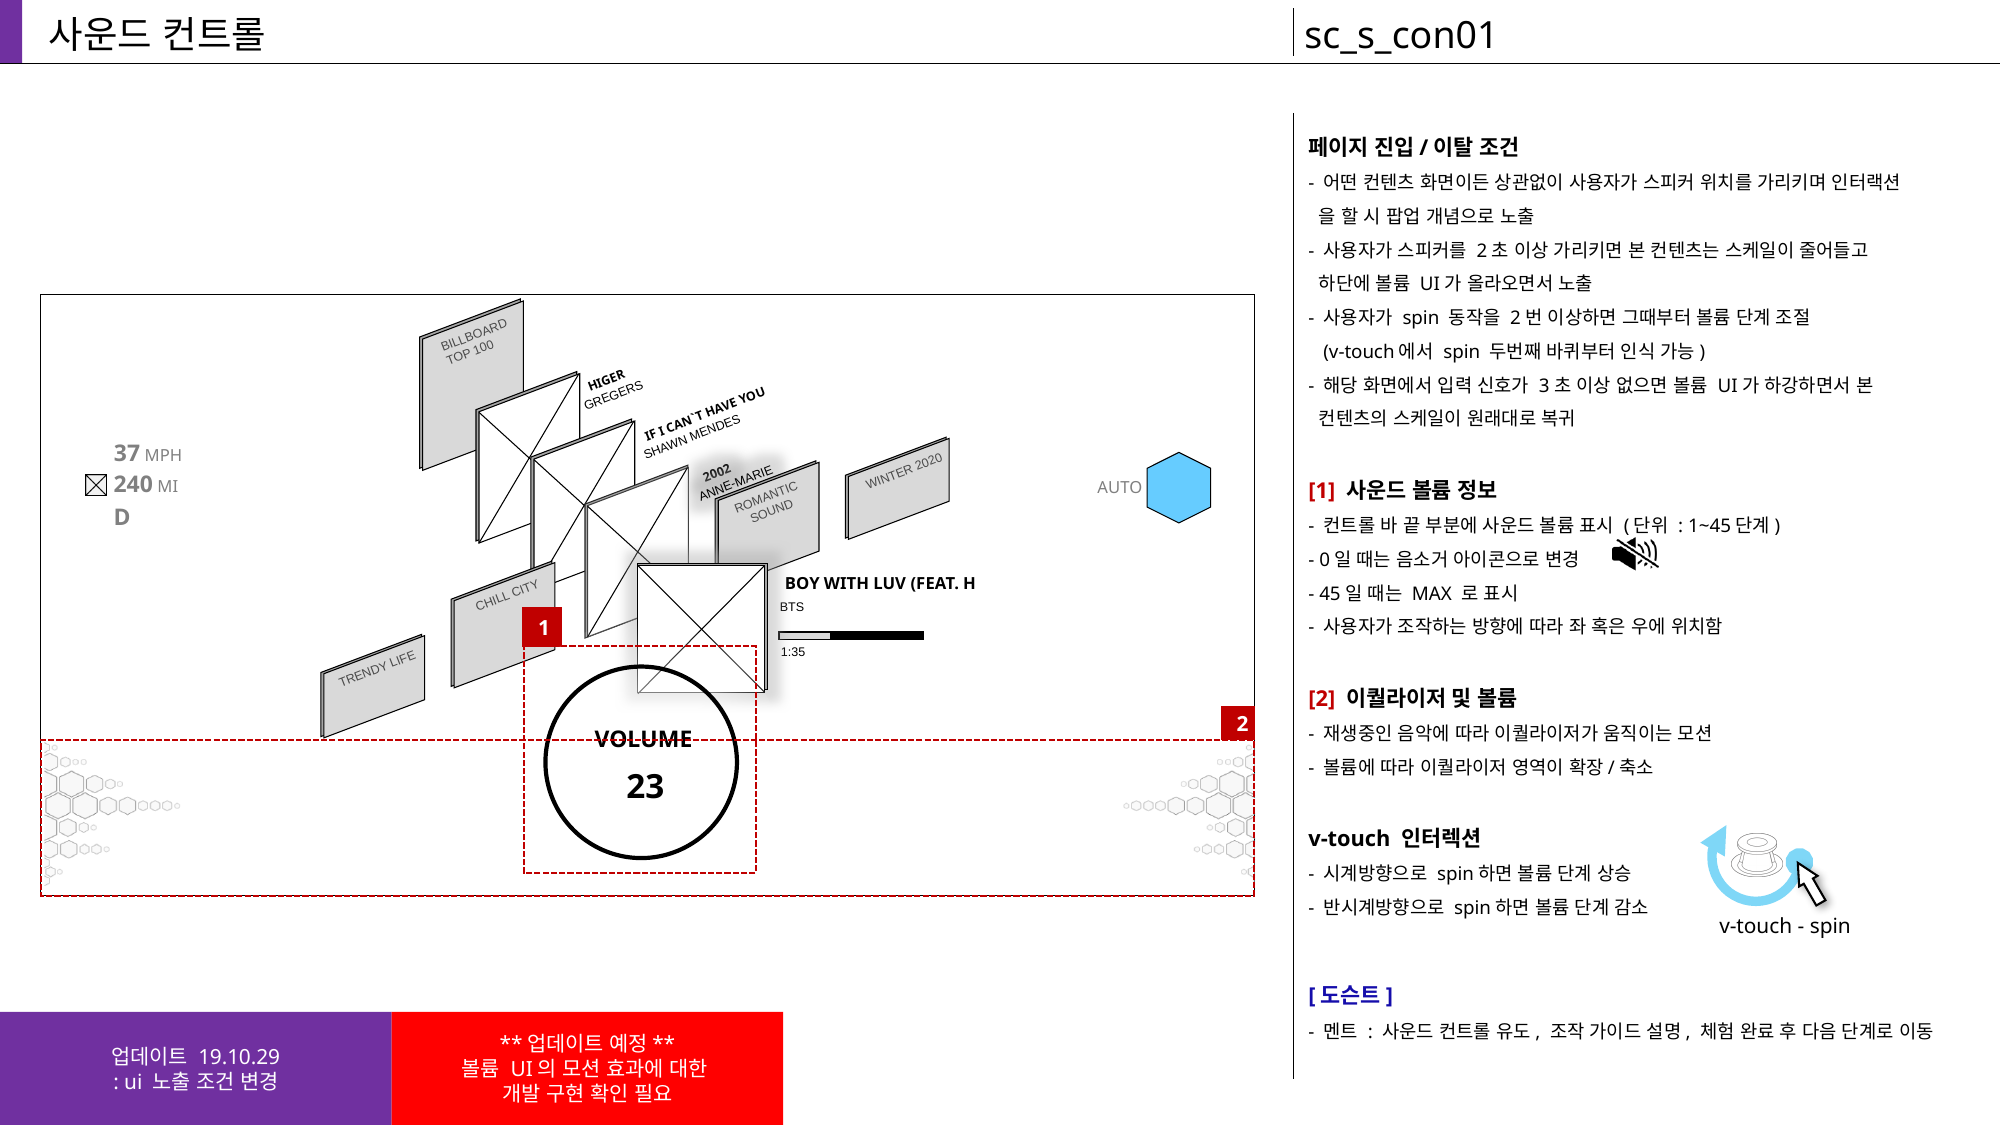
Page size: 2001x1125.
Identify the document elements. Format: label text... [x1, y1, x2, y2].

text_box [783, 886, 1255, 897]
text_box **업데이트 예정** 볼륨 UI의 모션 효과에 대한 개발 구현 확인 필요 [391, 1011, 784, 1125]
picture [783, 742, 1256, 886]
text_box 2 [1221, 706, 1255, 740]
text_box D [98, 506, 146, 538]
text_box 페이지 진입/이탈 조건 - 어떤 컨텐츠 화면이든 상관없이 사용자가 스피커 위치를 가리키며 인터랙션 을 할 시 팝업 개념으로 노출 - 사용자가 스피커를 2초 이상 가리키면 본 컨텐츠는 스케일이 줄어들고 하단에 볼륨 UI가 올라오면서 노출 - 사용자가 spin 동작을 2번 이상하면 그때부터 볼륨 단계 조절 (v-touch에서 spin 두번째 바퀴부터 인식 가능) - 해당 화면에서 입력 신호가 3초 이상 없으면 볼륨 UI가 하강하면서 본 컨텐츠의 스케일이 원래대로 복귀 [1] 사운드 볼륨 정보 - 컨트롤 바 끝 부분에 사운드 볼륨 표시 (단위 : 1~45단계) - 0일 때는 음소거 아이콘으로 변경 - 45일 때는 MAX 로 표시 - 사용자가 조작하는 방향에 따라 좌 혹은 우에 위치함 [2] 이퀄라이저 및 볼륨 - 재생중인 음악에 따라 이퀄라이저가 움직이는 모션 - 볼륨에 따라 이퀄라이저 영역이 확장/축소 v-touch 인터렉션 - 시계방향으로 spin하면 볼륨 단계 상승 - 반시계방향으로 spin하면 볼륨 단계 감소 [도슨트] - 멘트 : 사운드 컨트롤 유도, 조작 가이드 설명, 체험 완료 후 다음 단계로 이동 [1294, 112, 2000, 1050]
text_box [499, 608, 783, 904]
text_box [85, 462, 195, 506]
picture [44, 742, 499, 886]
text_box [1082, 452, 1211, 523]
text_box [40, 294, 1256, 742]
text_box 37 MPH [99, 430, 198, 474]
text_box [0, 0, 2000, 64]
text_box 업데이트 19.10.29 : ui 노출 조건 변경 [0, 1011, 391, 1125]
picture [1612, 530, 1659, 577]
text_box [1712, 813, 1837, 932]
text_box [320, 298, 995, 738]
text_box [40, 739, 499, 897]
